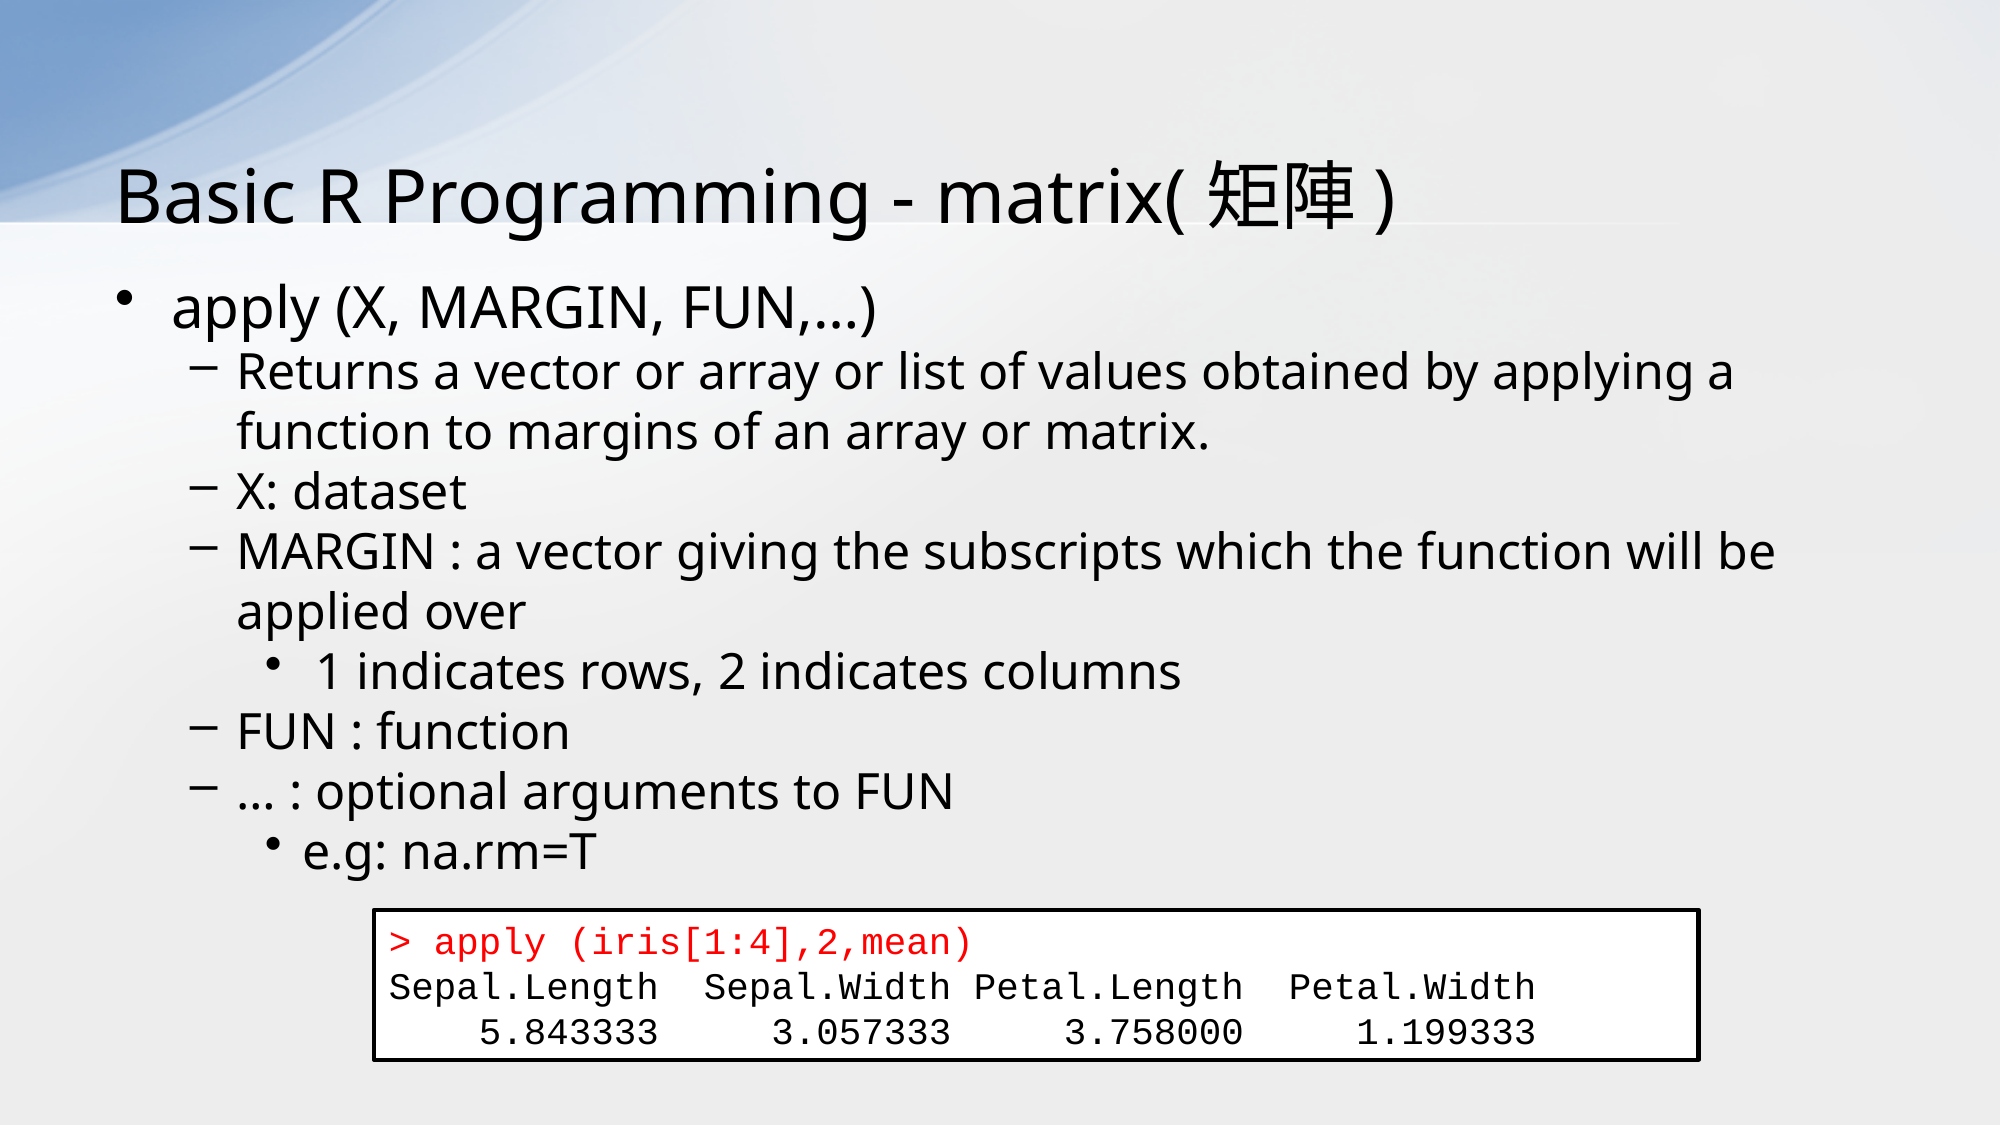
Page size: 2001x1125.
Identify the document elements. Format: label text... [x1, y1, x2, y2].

text_box > apply (iris[1:4],2,mean) Sepal.Length Sepal.Width Petal.Length Petal.Width 5.843333 3.057333 3.758000 1.199333 [372, 908, 1701, 1062]
picture [0, 0, 2000, 1125]
list apply (X, MARGIN, FUN,…) Returns a vector or array or list of values obtained by applying a function to margins of an array or matrix. X: dataset MARGIN : a vector giving the subscripts which the function will be applied over 1 indicates rows, 2 indicates columns FUN : function … : optional arguments to FUN e.g: na.rm=T [99, 262, 1900, 1005]
title Basic R Programming - matrix(矩陣) [99, 58, 1900, 247]
slide_number 66 [1433, 1024, 1900, 1103]
